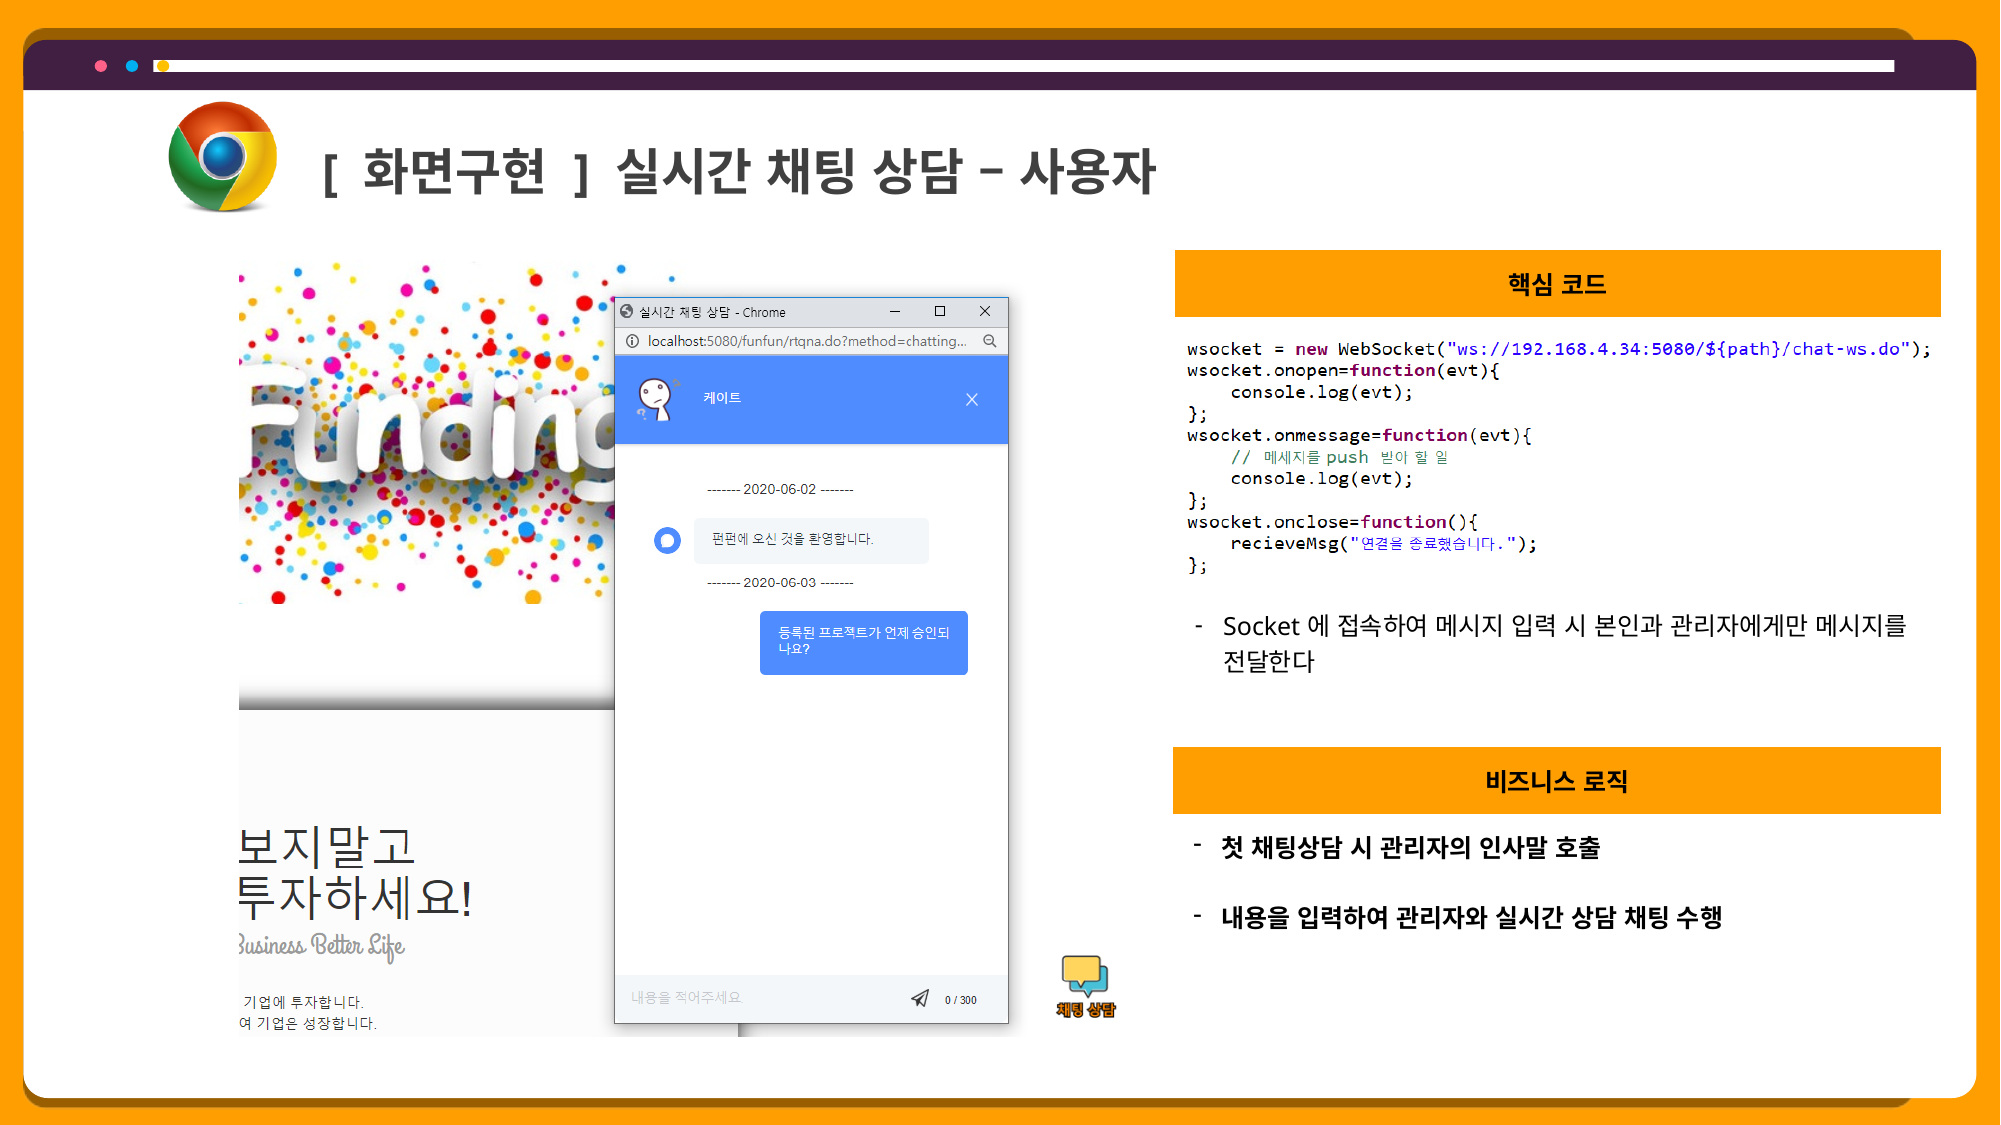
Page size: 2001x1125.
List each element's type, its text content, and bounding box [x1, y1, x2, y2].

text_box [ 화면구현 ] 실시간 채팅 상담 – 사용자 [306, 102, 1925, 208]
table_cell 첫 채팅상담 시 관리자의 인사말 호출 내용을 입력하여 관리자와 실시간 상담 채팅 수행 [1173, 814, 1941, 950]
text_box [152, 59, 159, 73]
picture [238, 242, 1133, 1037]
text_box [22, 38, 1978, 92]
picture [1178, 337, 1938, 583]
table_header 핵심 코드 [1175, 250, 1941, 317]
text_box [124, 59, 140, 73]
picture [163, 96, 282, 216]
text_box [167, 59, 1896, 73]
text_box [155, 59, 171, 73]
table_cell Socket에 접속하여 메시지 입력 시 본인과 관리자에게만 메시지를 전달한다 [1175, 317, 1941, 695]
text_box [22, 92, 1978, 1100]
table_header 비즈니스 로직 [1173, 747, 1941, 814]
text_box [93, 59, 109, 73]
